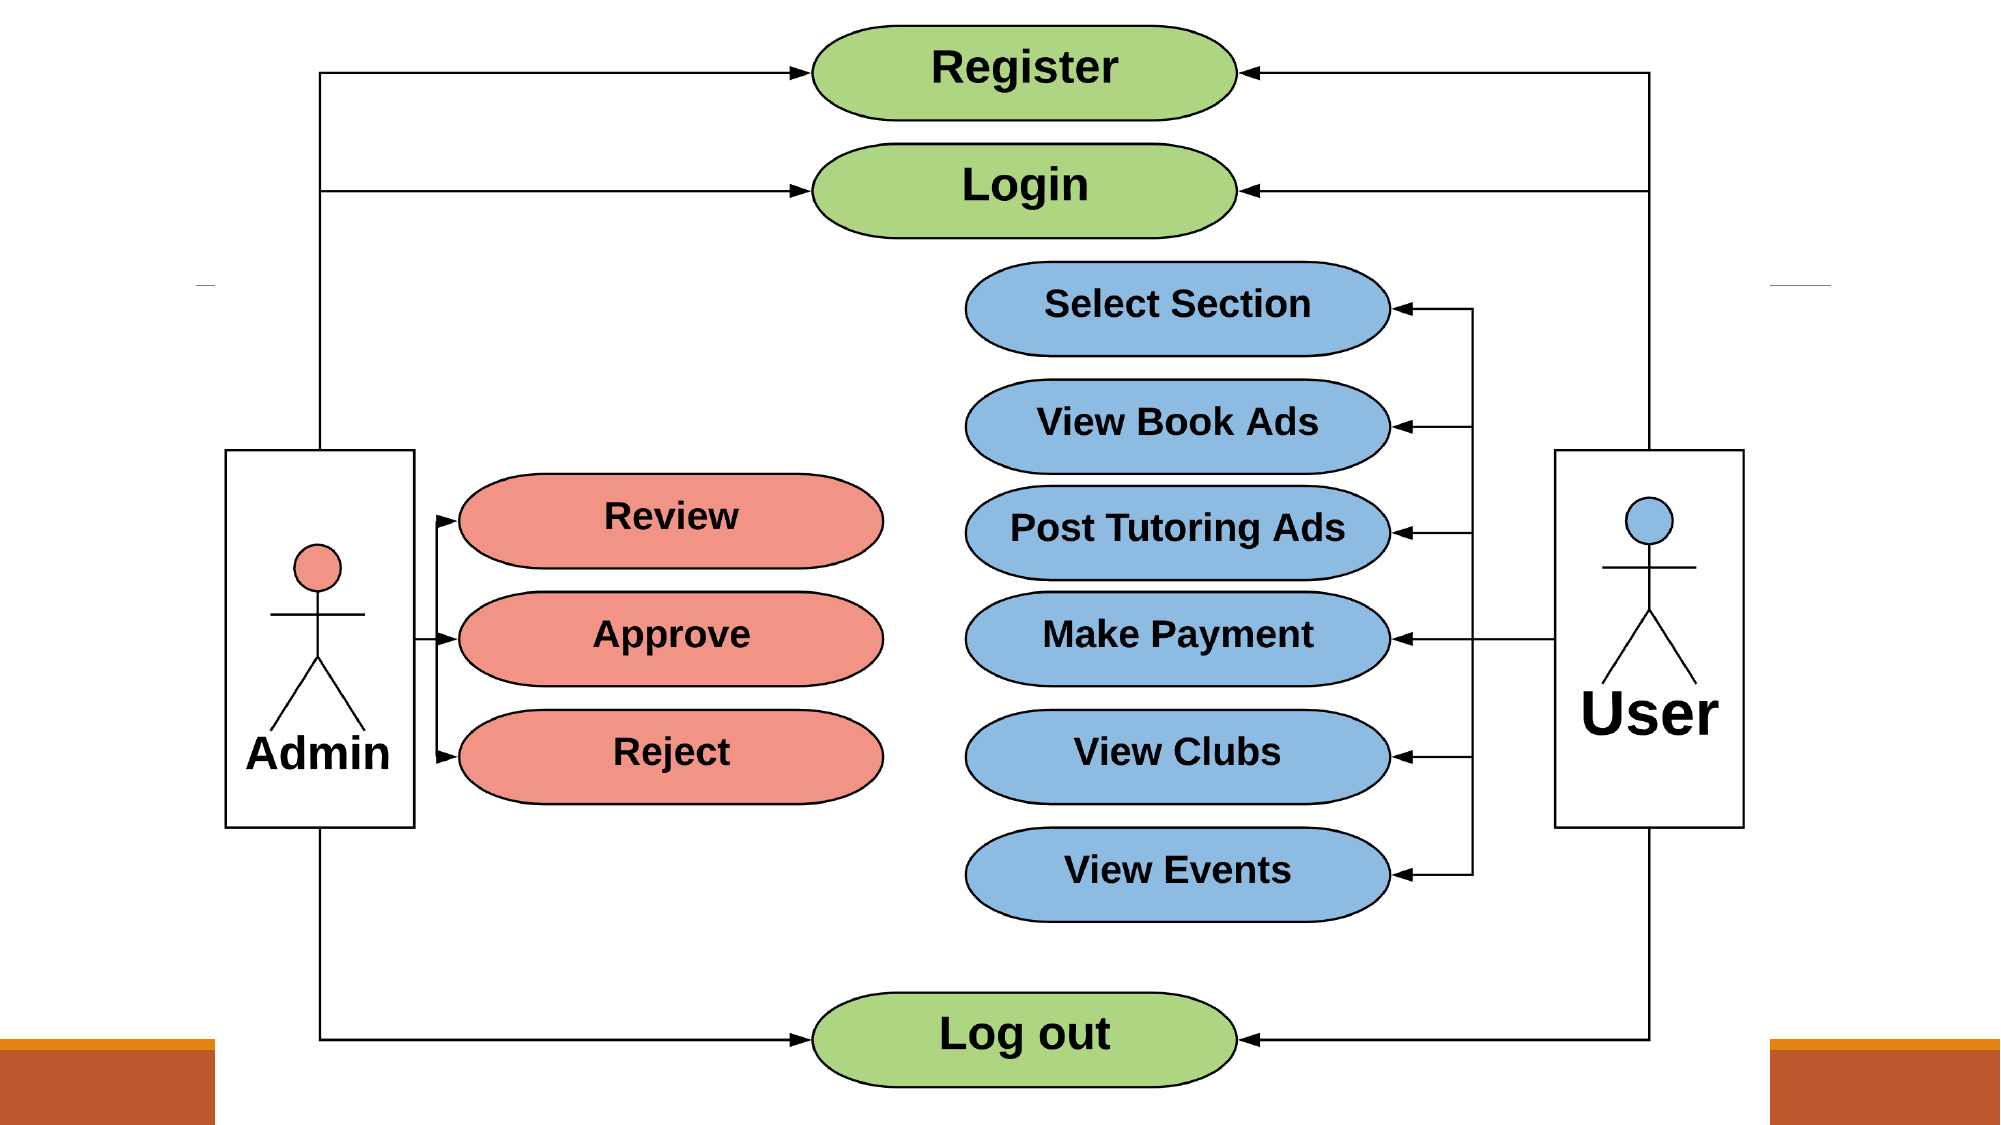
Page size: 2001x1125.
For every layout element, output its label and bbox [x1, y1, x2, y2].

list [215, 0, 1771, 1125]
